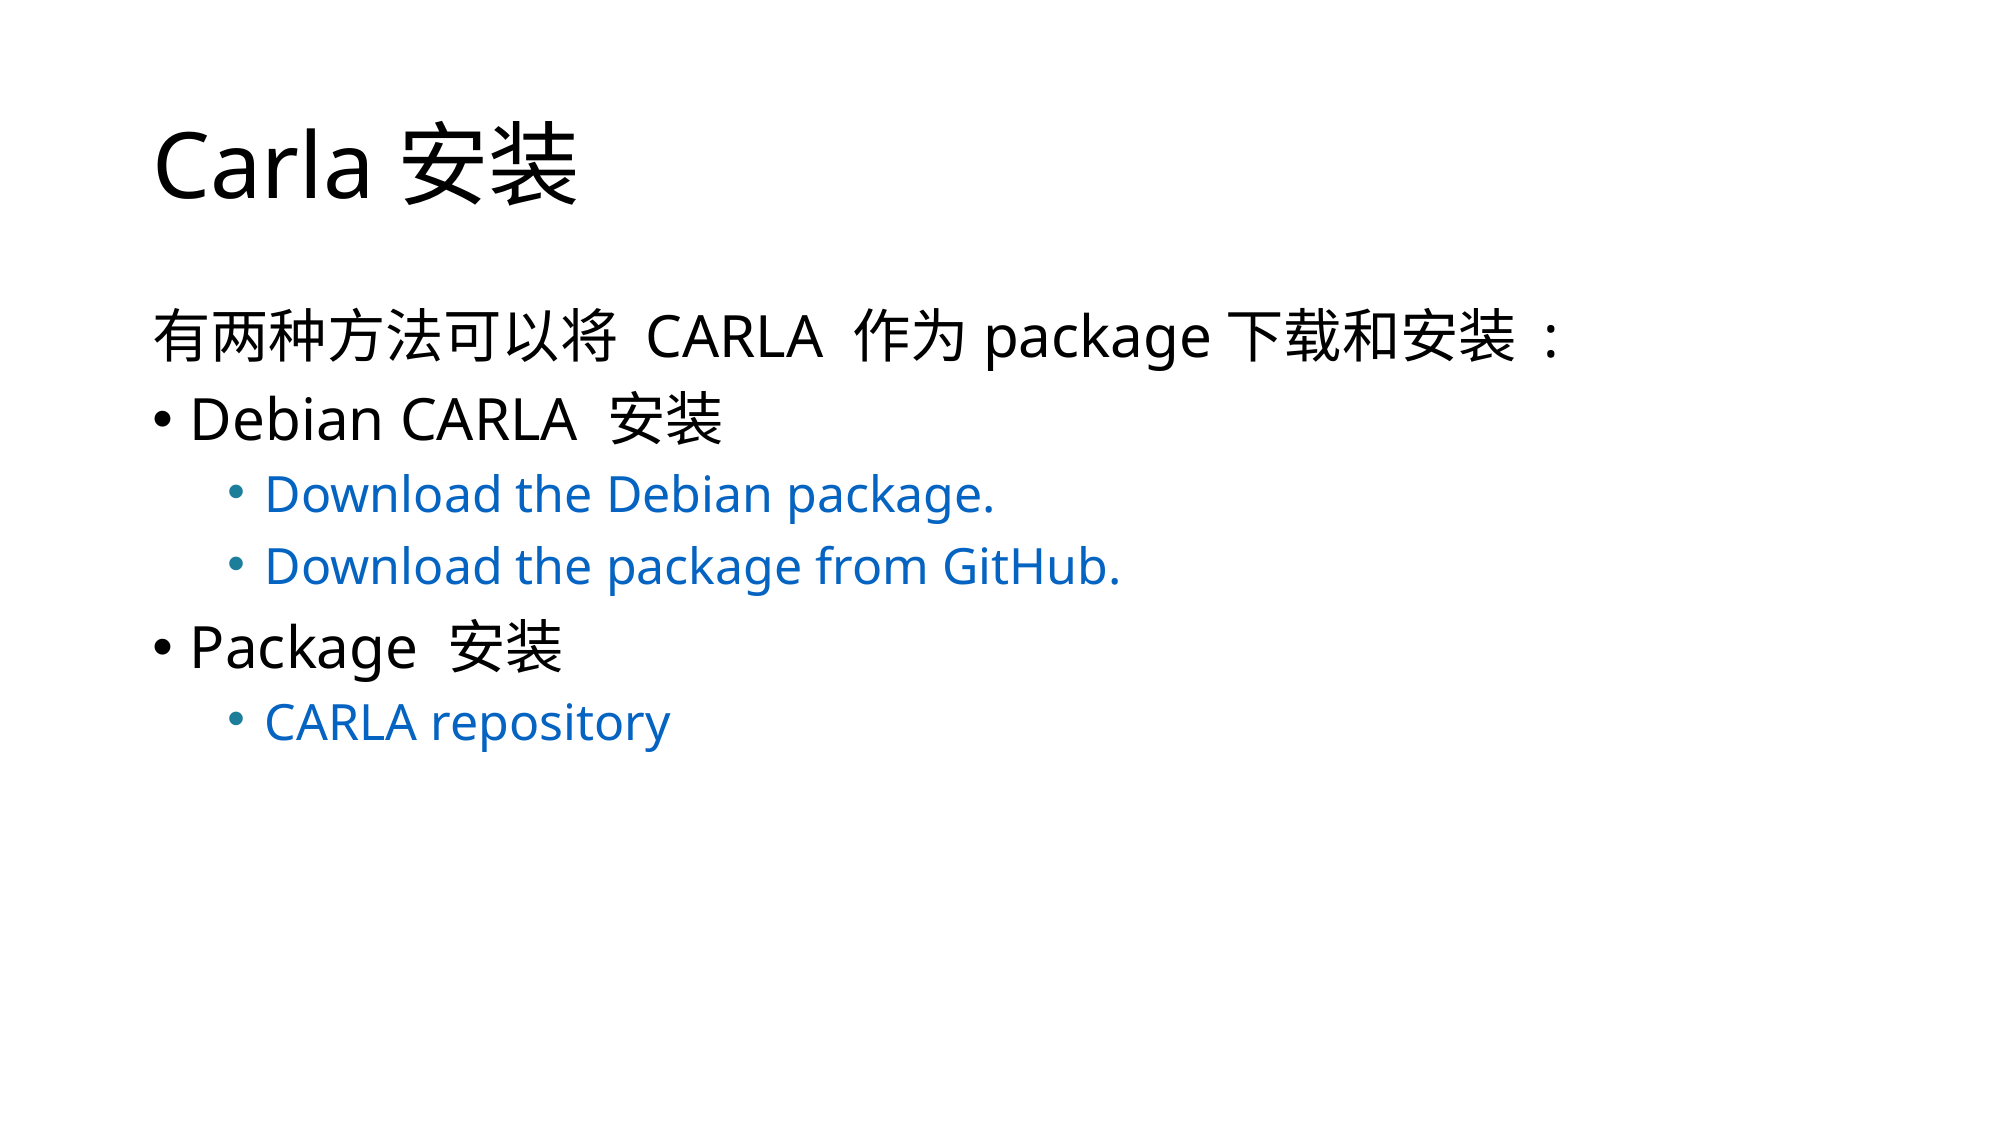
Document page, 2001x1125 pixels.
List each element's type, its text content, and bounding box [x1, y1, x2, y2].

list 有两种方法可以将 CARLA 作为package下载和安装 : Debian CARLA 安装 Download the Debian package. Download the package from GitHub. Package 安装 CARLA repository [137, 299, 1863, 1014]
title Carla安装 [137, 59, 1863, 278]
